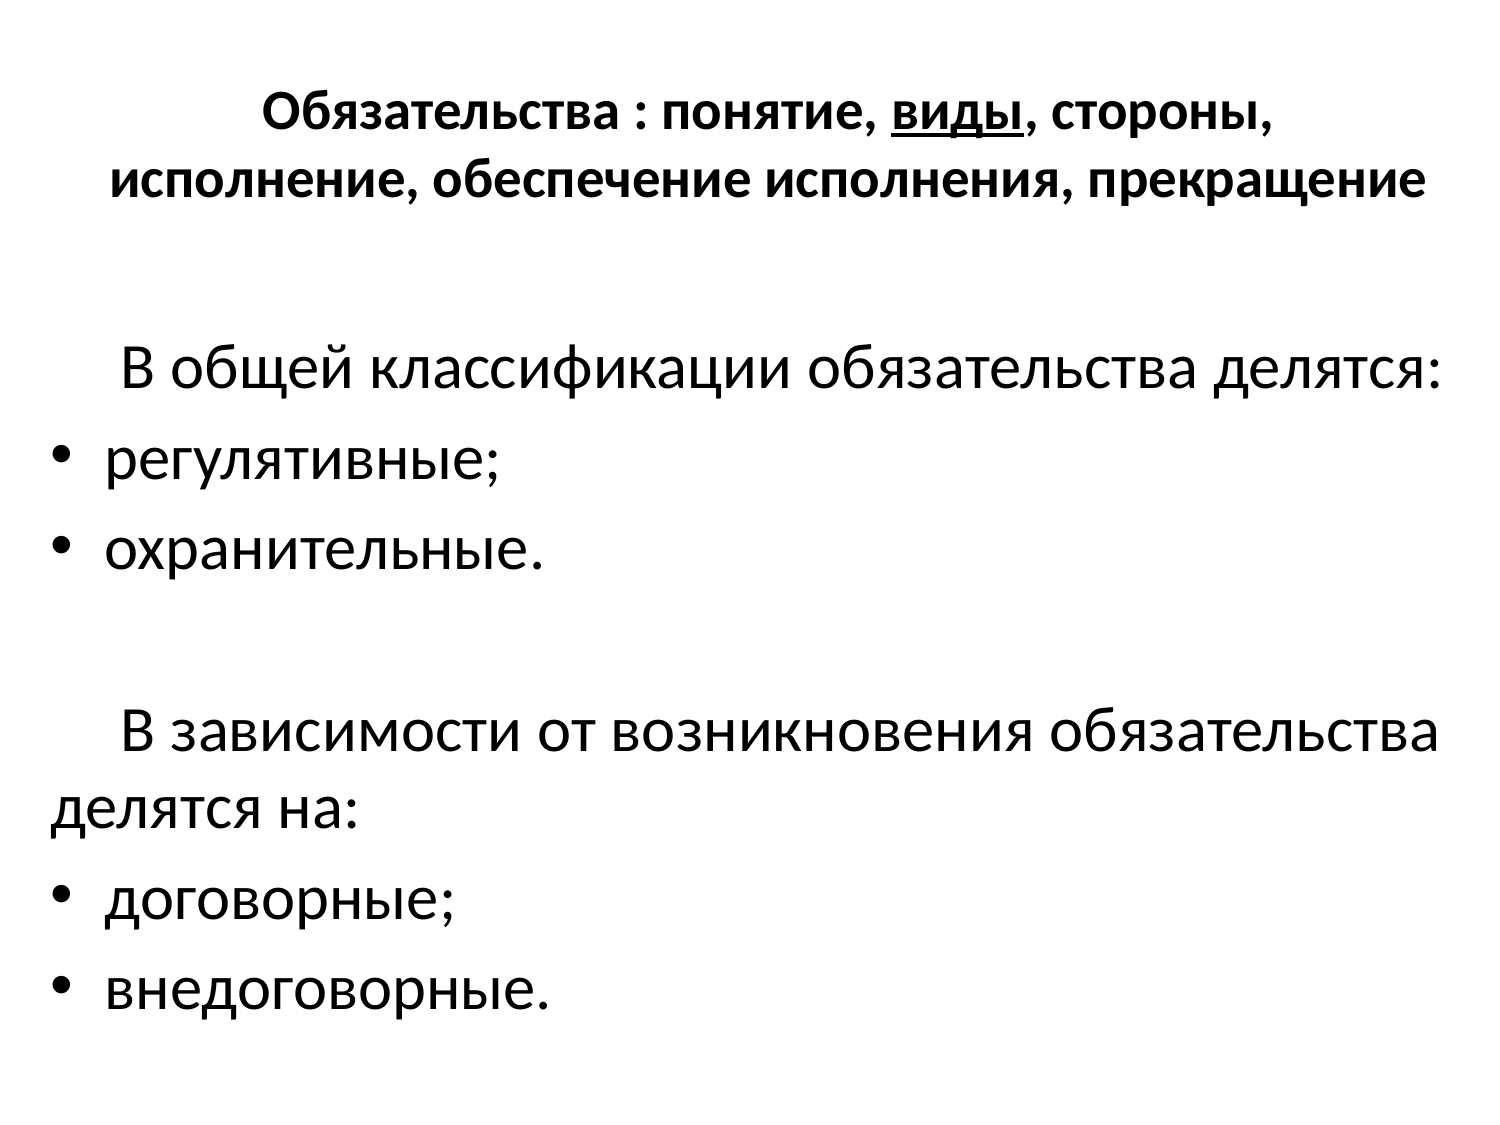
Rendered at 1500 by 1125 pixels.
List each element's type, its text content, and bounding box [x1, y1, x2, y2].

title Обязательства : понятие, виды, стороны, исполнение, обеспечение исполнения, прекращение [93, 46, 1444, 235]
list В общей классификации обязательства делятся: регулятивные; охранительные. В зависимости от возникновения обязательства делятся на: договорные; внедоговорные. [35, 316, 1465, 1102]
